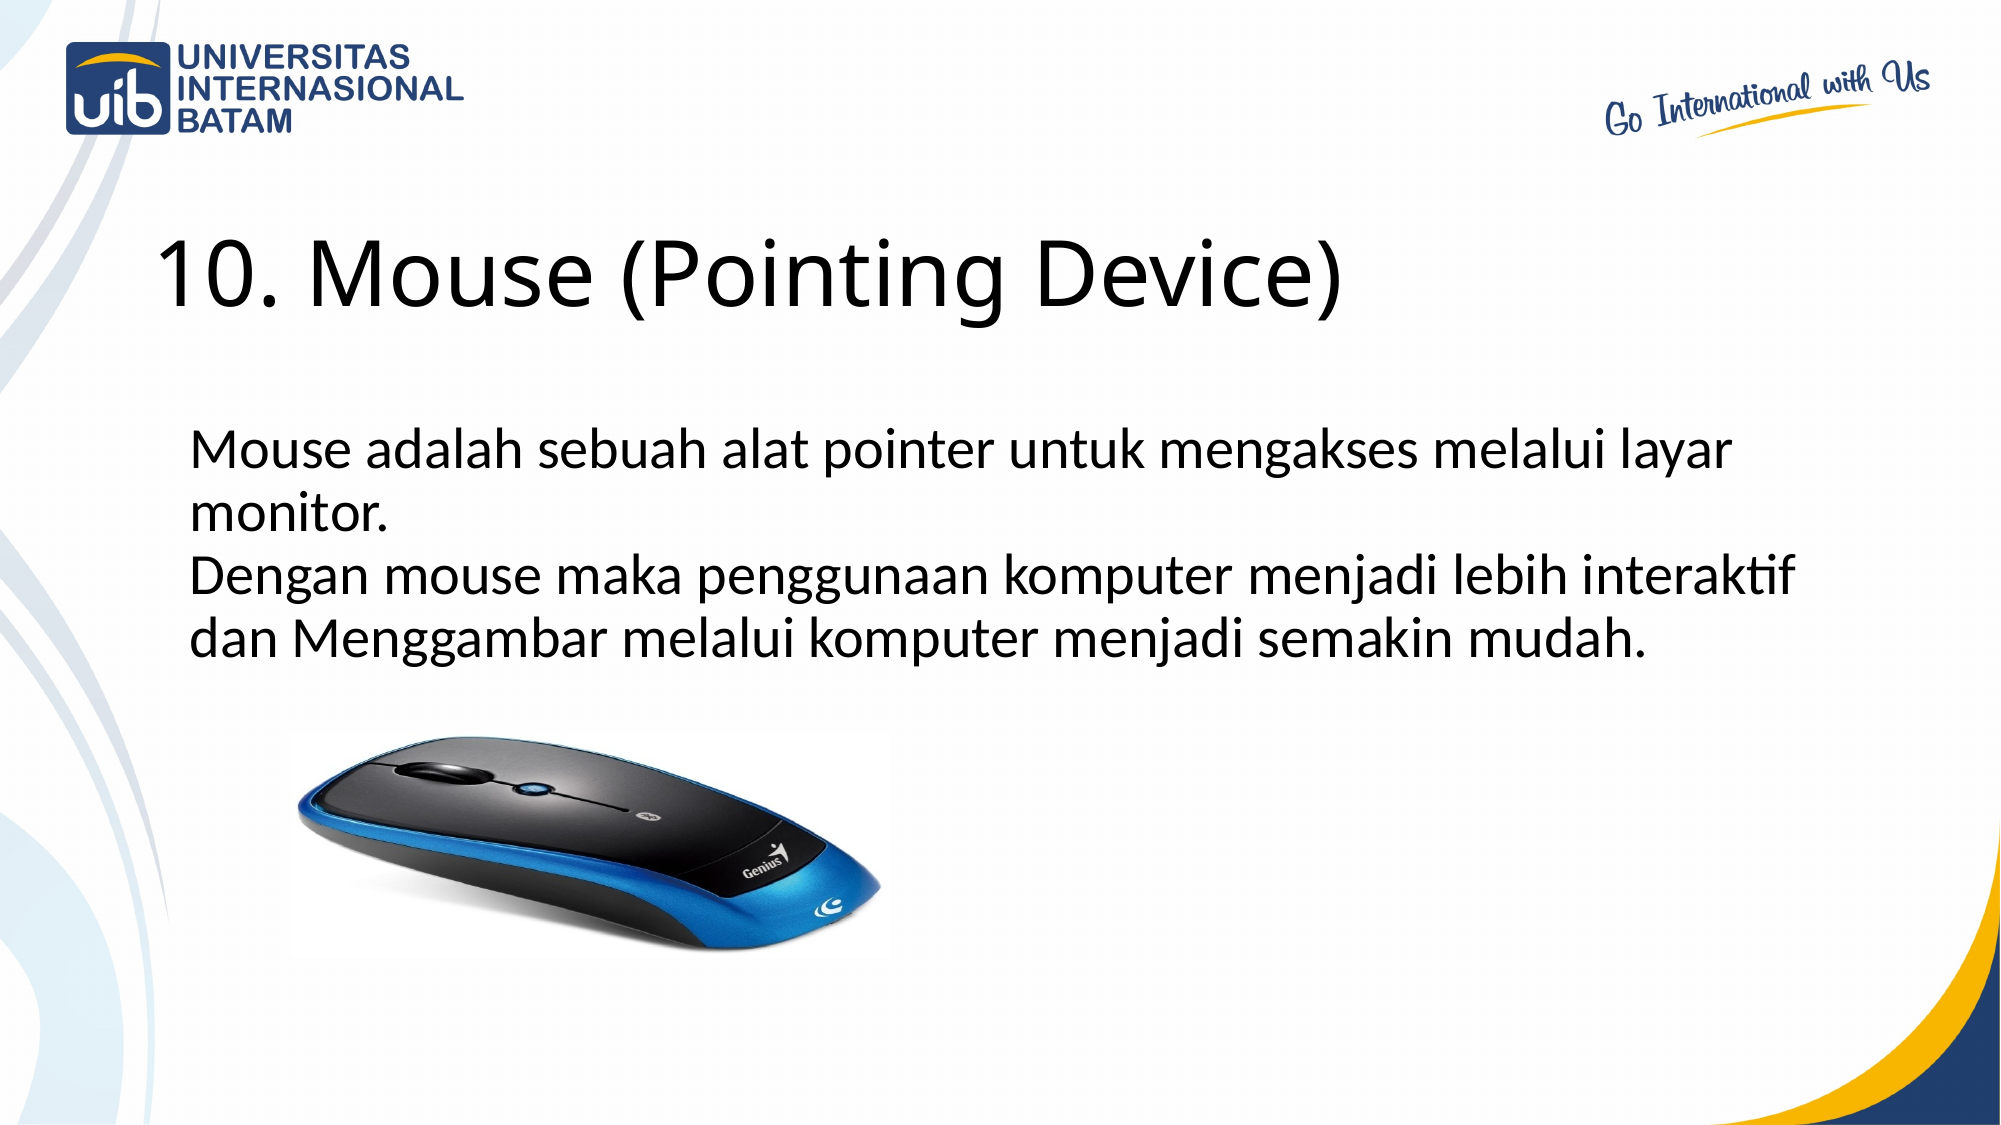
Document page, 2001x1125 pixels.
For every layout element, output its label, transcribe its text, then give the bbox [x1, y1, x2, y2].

list Mouse adalah sebuah alat pointer untuk mengakses melalui layar monitor. Dengan mouse maka penggunaan komputer menjadi lebih interaktif dan Menggambar melalui komputer menjadi semakin mudah. [137, 411, 1863, 1059]
picture [0, 0, 2000, 1125]
title 10. Mouse (Pointing Device) [137, 168, 1863, 386]
